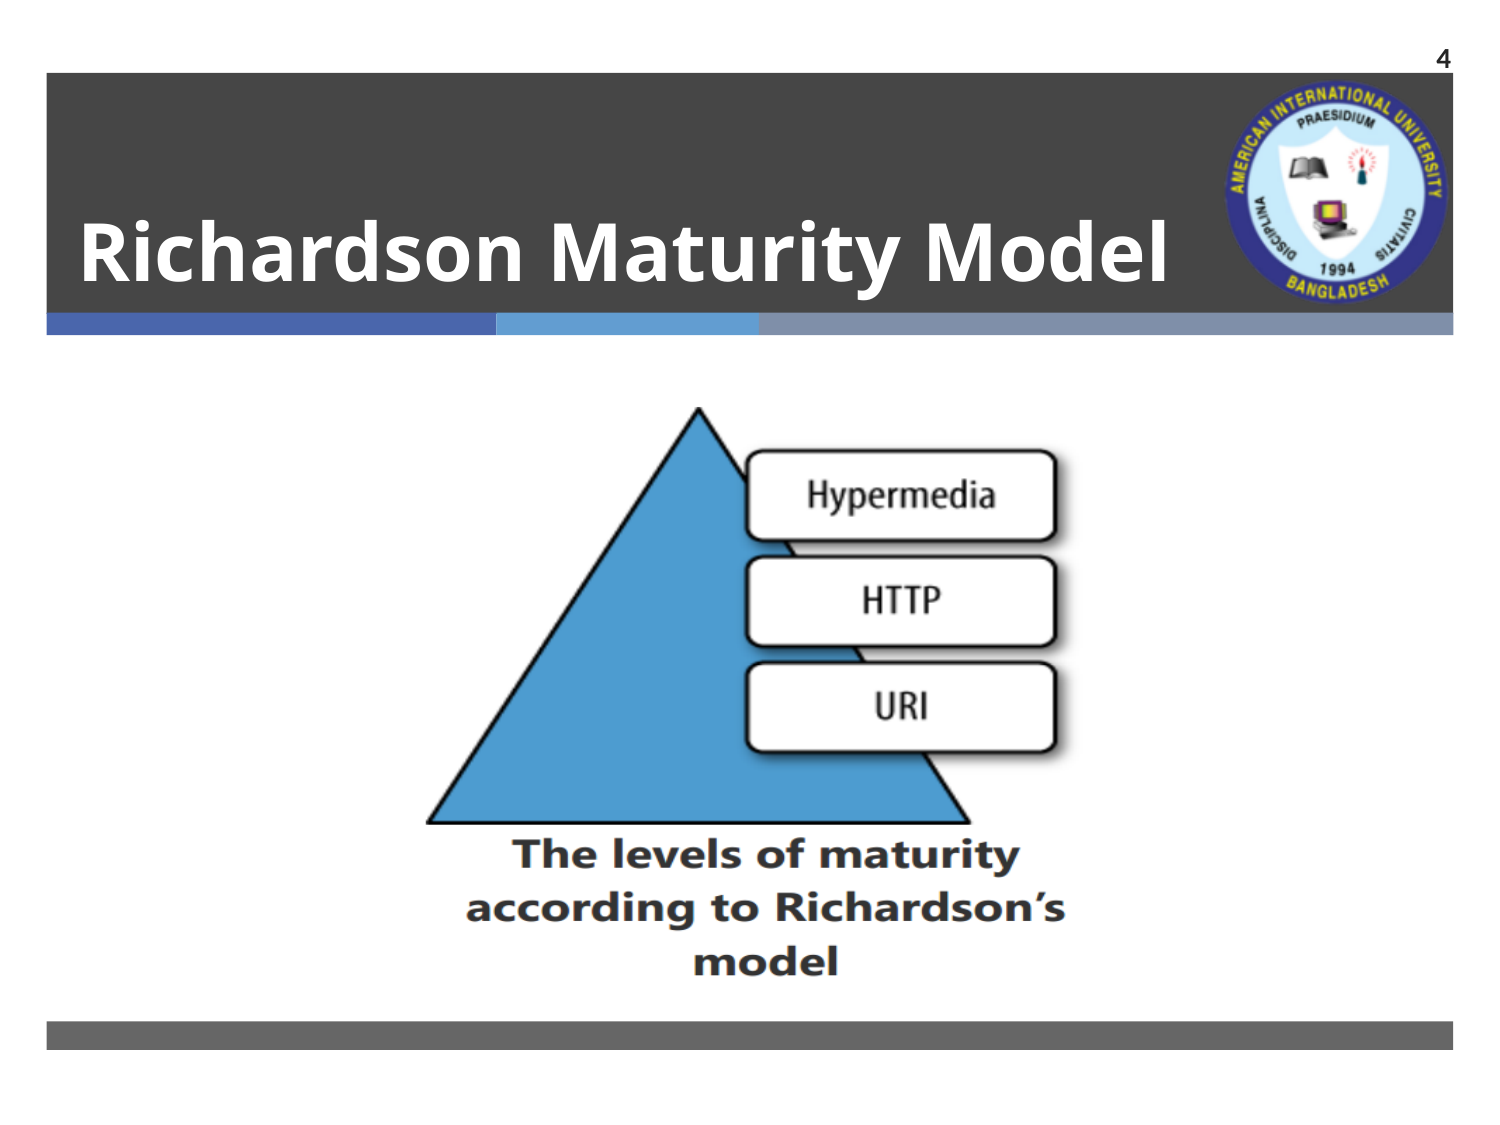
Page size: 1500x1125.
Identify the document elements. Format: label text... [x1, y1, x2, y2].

picture [1220, 75, 1454, 310]
title Richardson Maturity Model [62, 127, 1210, 306]
picture [397, 371, 1103, 999]
slide_number 4 [1362, 27, 1466, 87]
